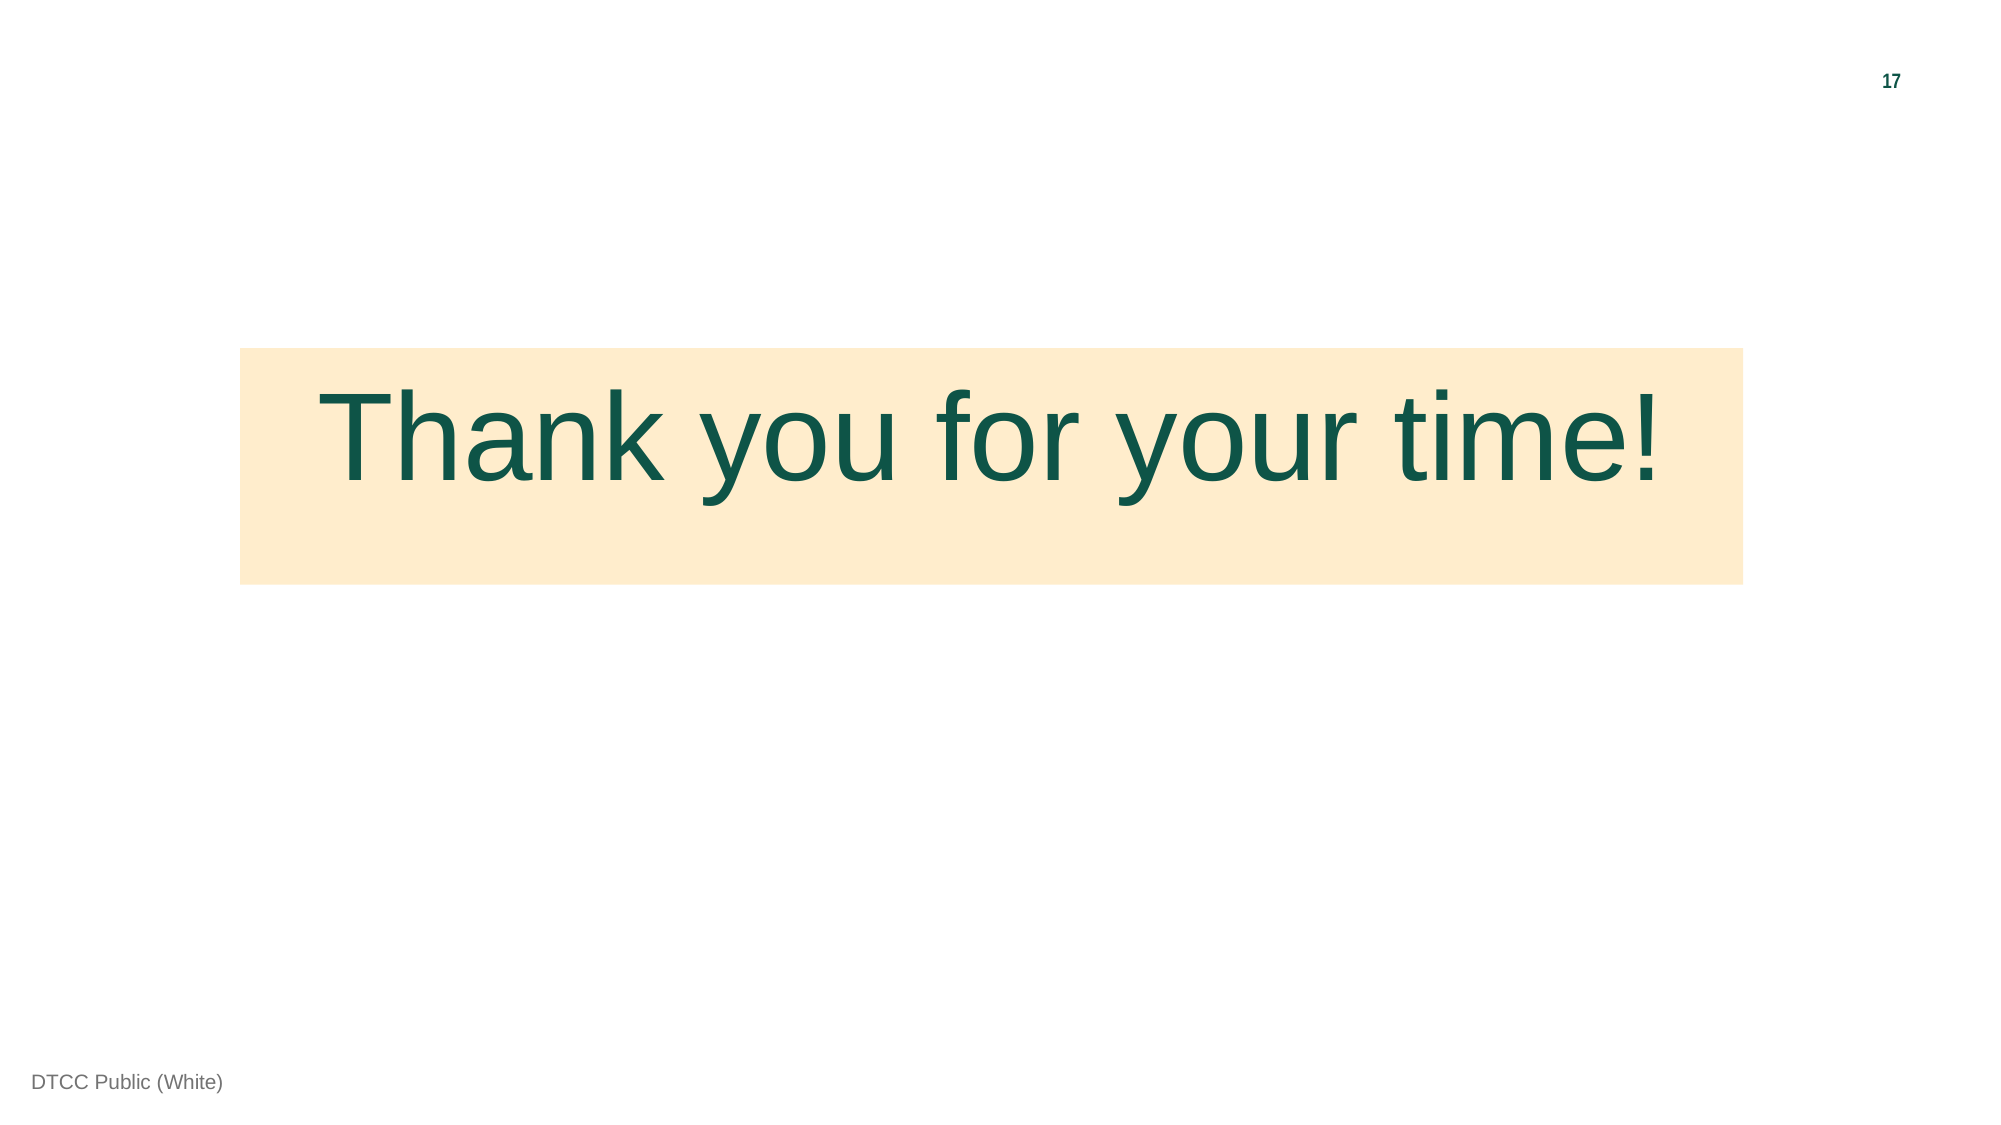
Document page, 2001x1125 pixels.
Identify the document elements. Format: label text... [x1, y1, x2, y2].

text_box Thank you for your time! [240, 348, 1744, 585]
